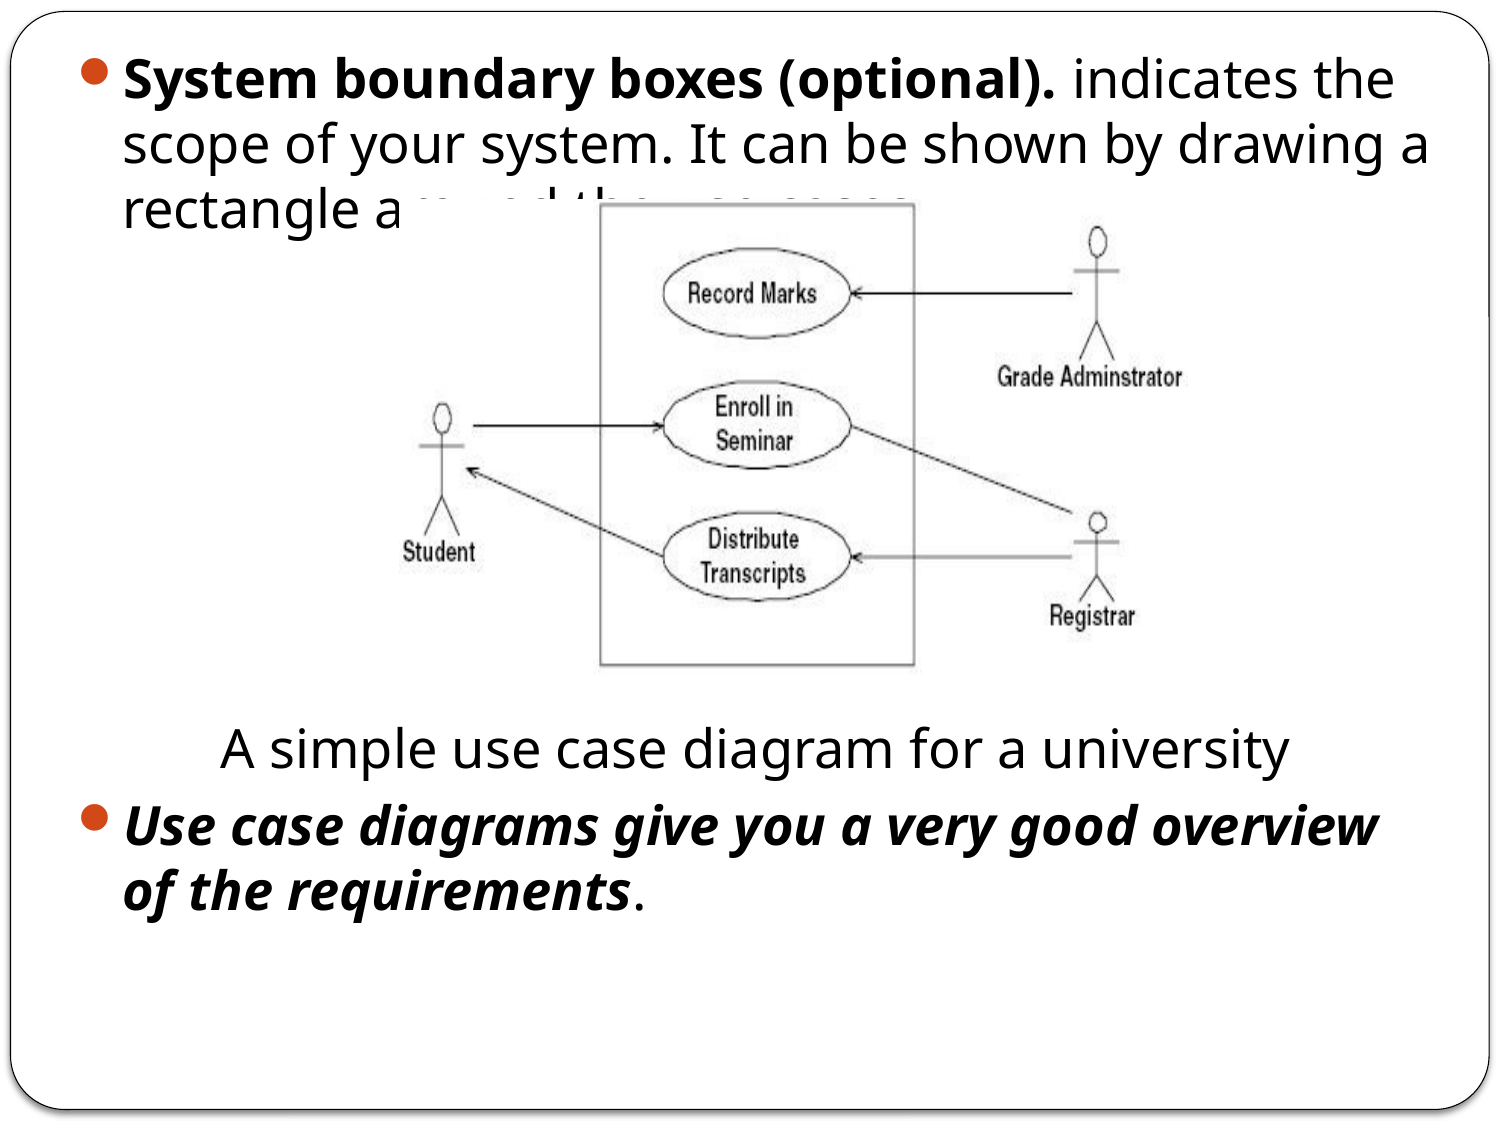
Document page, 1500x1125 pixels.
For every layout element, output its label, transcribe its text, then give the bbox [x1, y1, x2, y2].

list System boundary boxes (optional). indicates the scope of your system. It can be shown by drawing a rectangle around the use cases A simple use case diagram for a university Use case diagrams give you a very good overview of the requirements. [62, 37, 1450, 1075]
picture [399, 199, 1188, 676]
